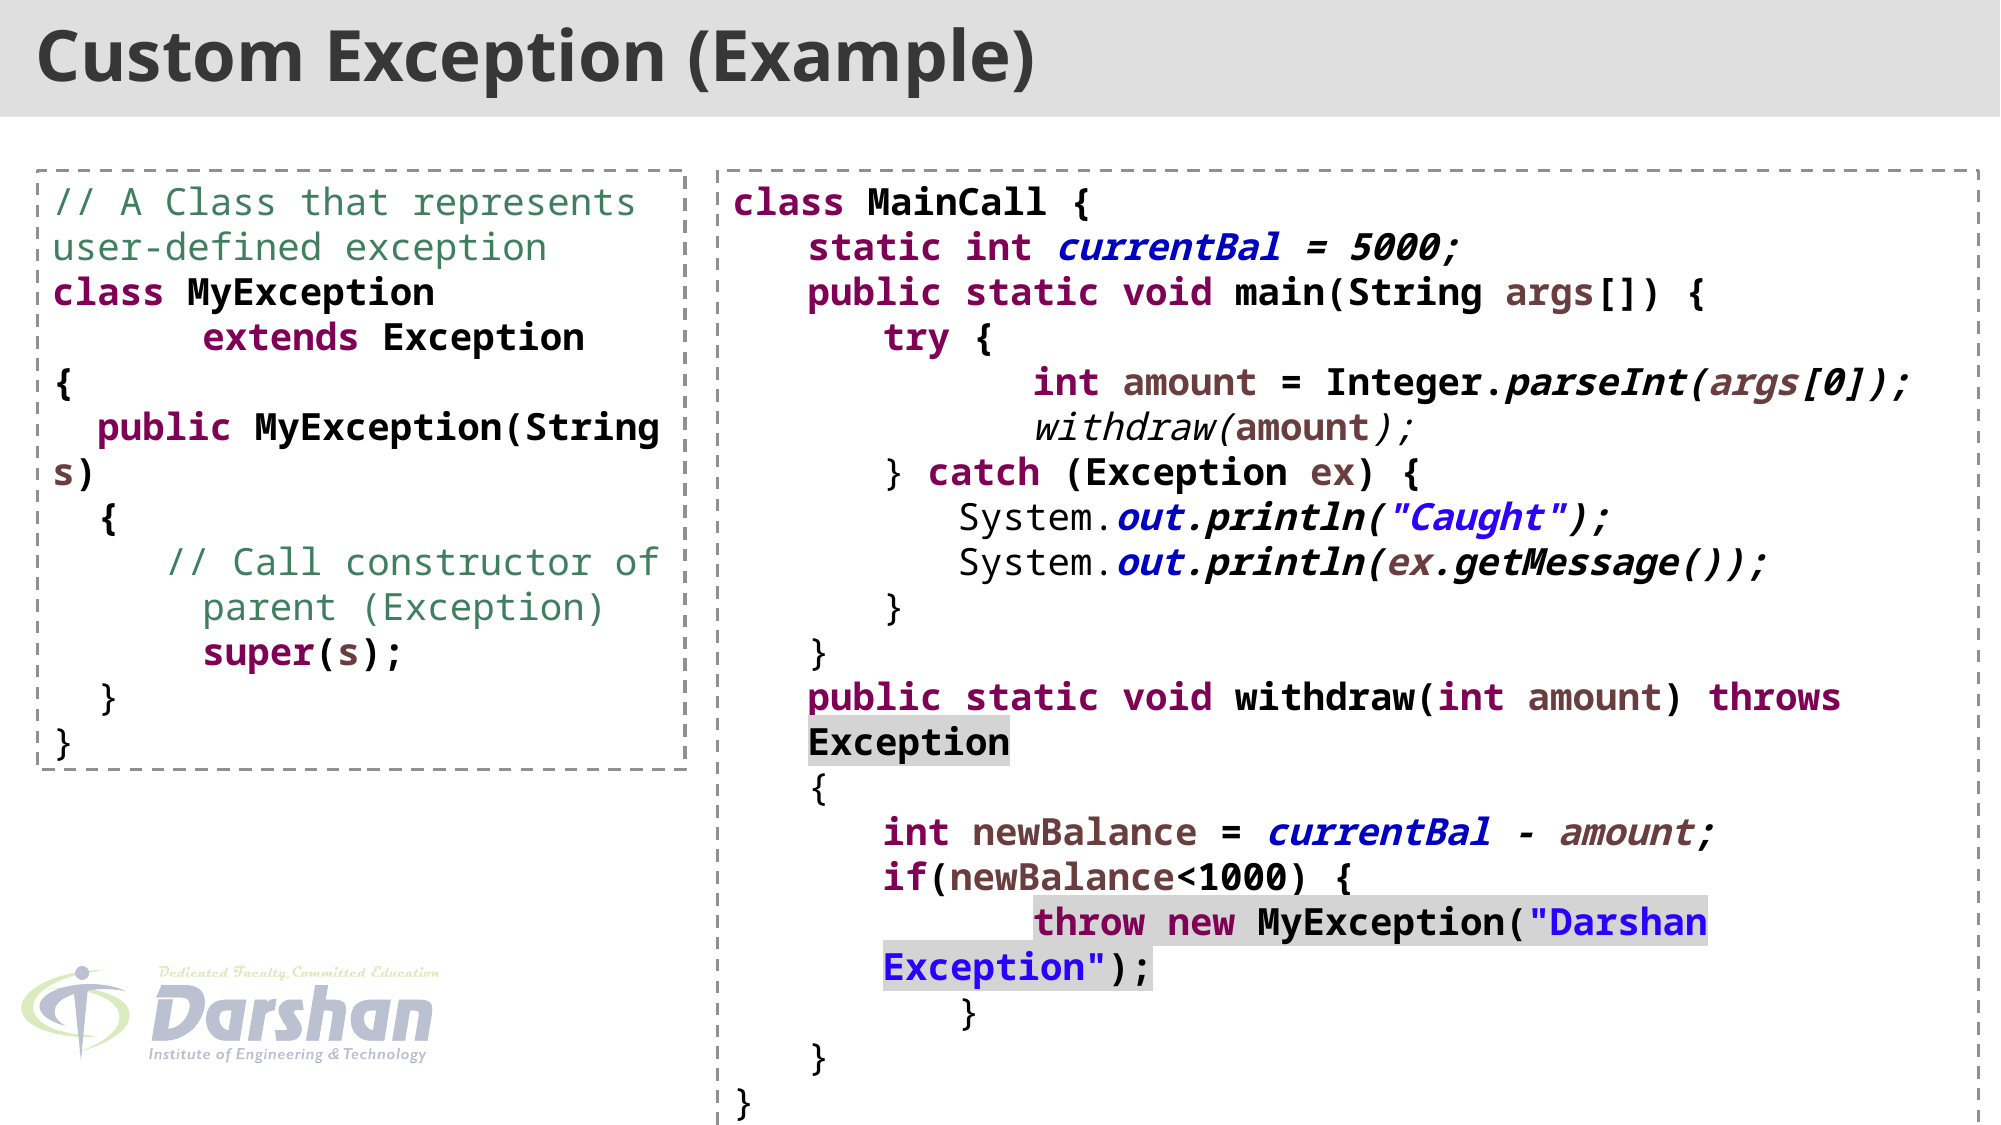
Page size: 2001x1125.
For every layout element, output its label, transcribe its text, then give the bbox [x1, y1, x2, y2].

title Custom Exception (Example) [0, 0, 2000, 117]
text_box // A Class that represents user-defined exception class MyException extends Exception { public MyException(String s) { // Call constructor of parent (Exception) super(s); } } [37, 170, 685, 770]
text_box class MainCall { static int currentBal = 5000; public static void main(String args[]) { try { int amount = Integer.parseInt(args[0]); withdraw(amount); } catch (Exception ex) { System.out.println("Caught"); System.out.println(ex.getMessage()); } } public static void withdraw(int amount) throws Exception { int newBalance = currentBal - amount; if(newBalance<1000) { throw new MyException("Darshan Exception"); } } } [717, 170, 1979, 1125]
